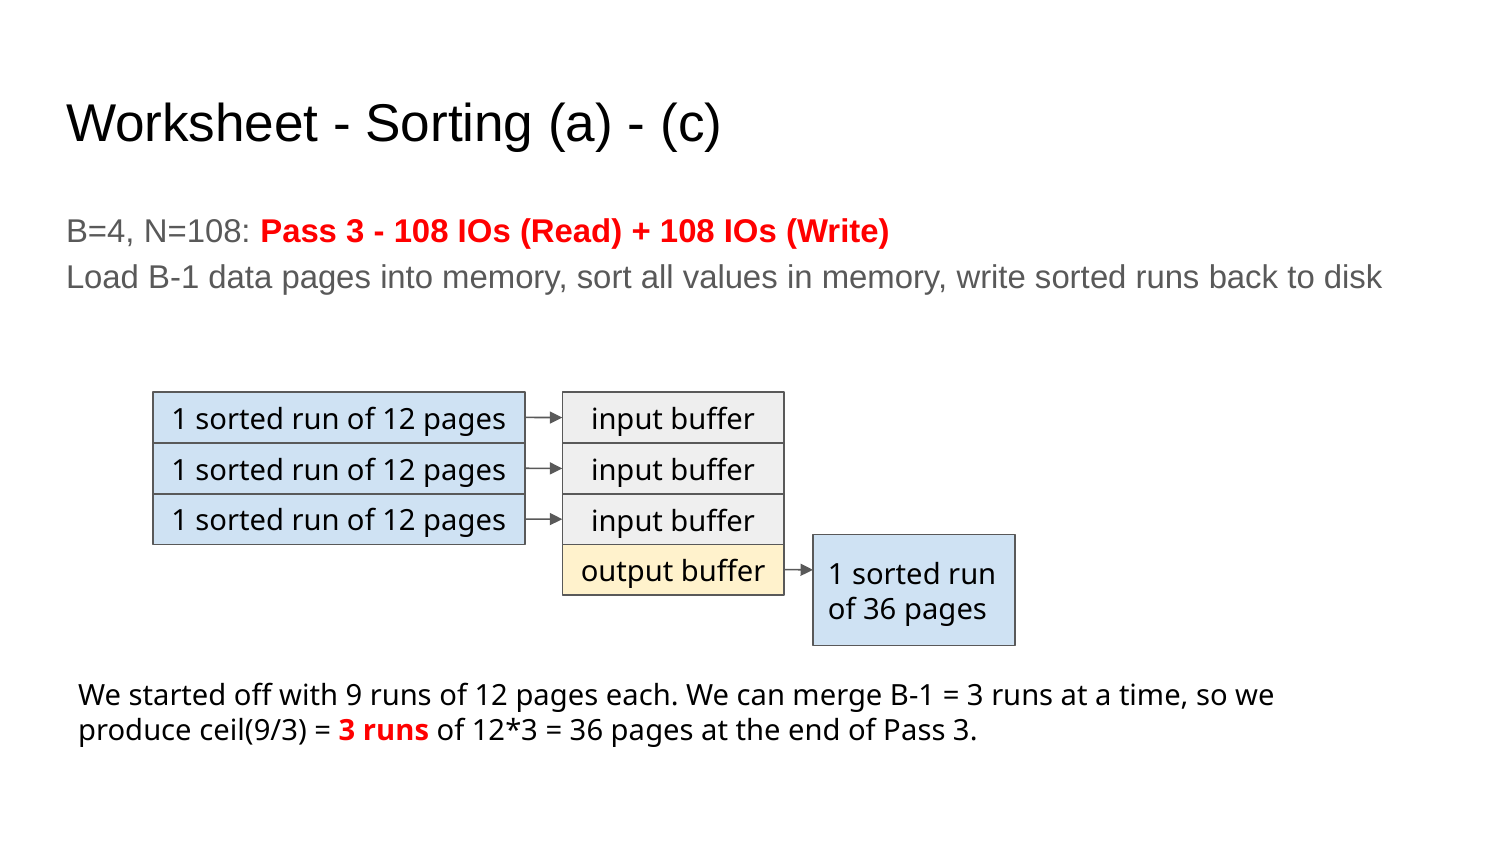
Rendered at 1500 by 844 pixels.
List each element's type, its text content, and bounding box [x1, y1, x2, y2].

text_box input buffer [562, 443, 784, 493]
text_box 1 sorted run of 36 pages [812, 534, 1016, 646]
text_box We started off with 9 runs of 12 pages each. We can merge B-1 = 3 runs at a time, so we produce ceil(9/3) = 3 runs of 12*3 = 36 pages at the end of Pass 3. [63, 661, 1310, 801]
list B=4, N=108: Pass 3 - 108 IOs (Read) + 108 IOs (Write) Load B-1 data pages into memory, sort all values in memory, write sorted runs back to disk [51, 189, 1434, 310]
text_box output buffer [562, 545, 784, 595]
text_box 1 sorted run of 12 pages [152, 392, 525, 443]
text_box 1 sorted run of 12 pages [152, 443, 525, 493]
text_box input buffer [562, 392, 784, 443]
text_box 1 sorted run of 12 pages [152, 493, 525, 545]
text_box input buffer [562, 493, 784, 545]
title Worksheet - Sorting (a) - (c) [51, 72, 1449, 167]
